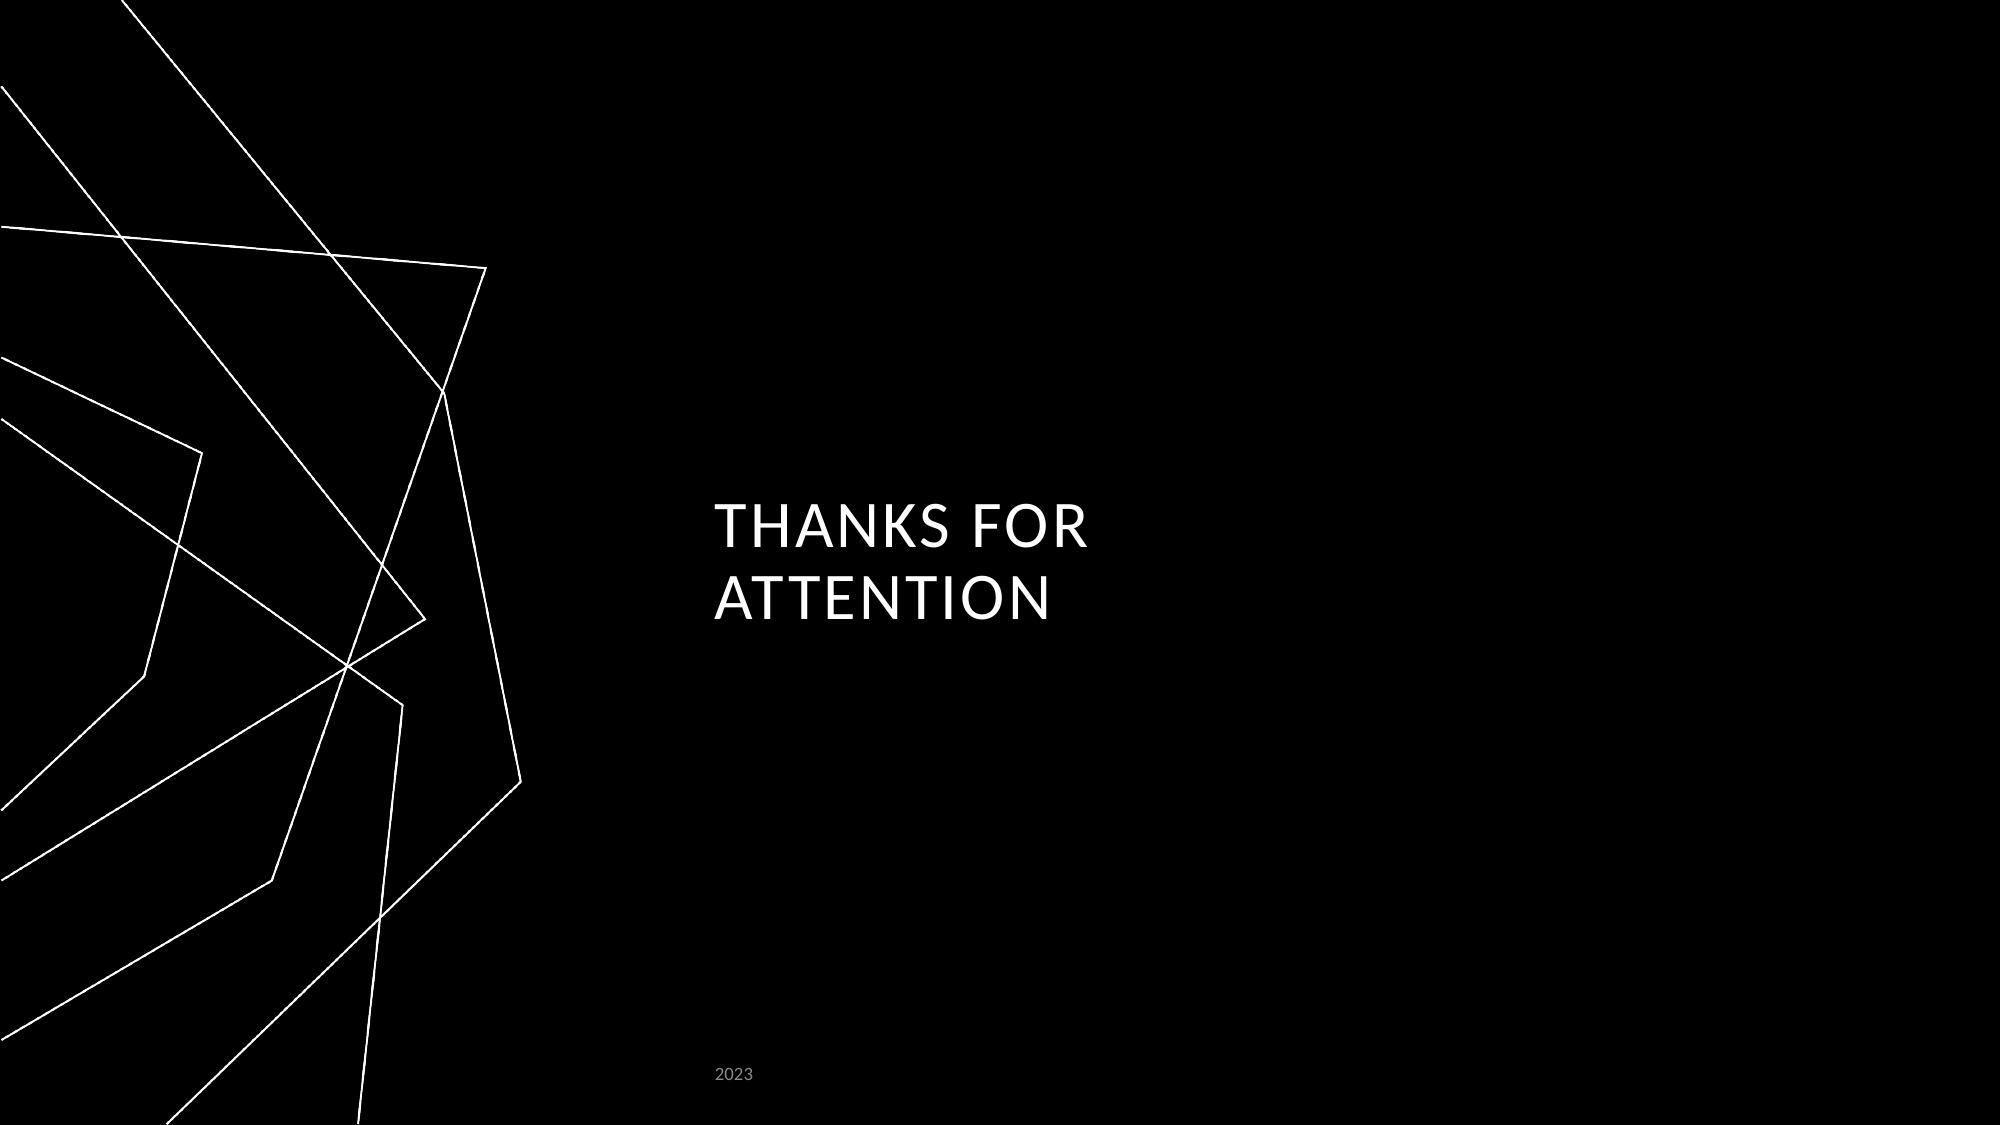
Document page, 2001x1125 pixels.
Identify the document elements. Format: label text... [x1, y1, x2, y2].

picture [0, 0, 522, 1125]
slide_number 2023 [699, 1042, 992, 1103]
title Thanks for attention [699, 483, 1386, 642]
